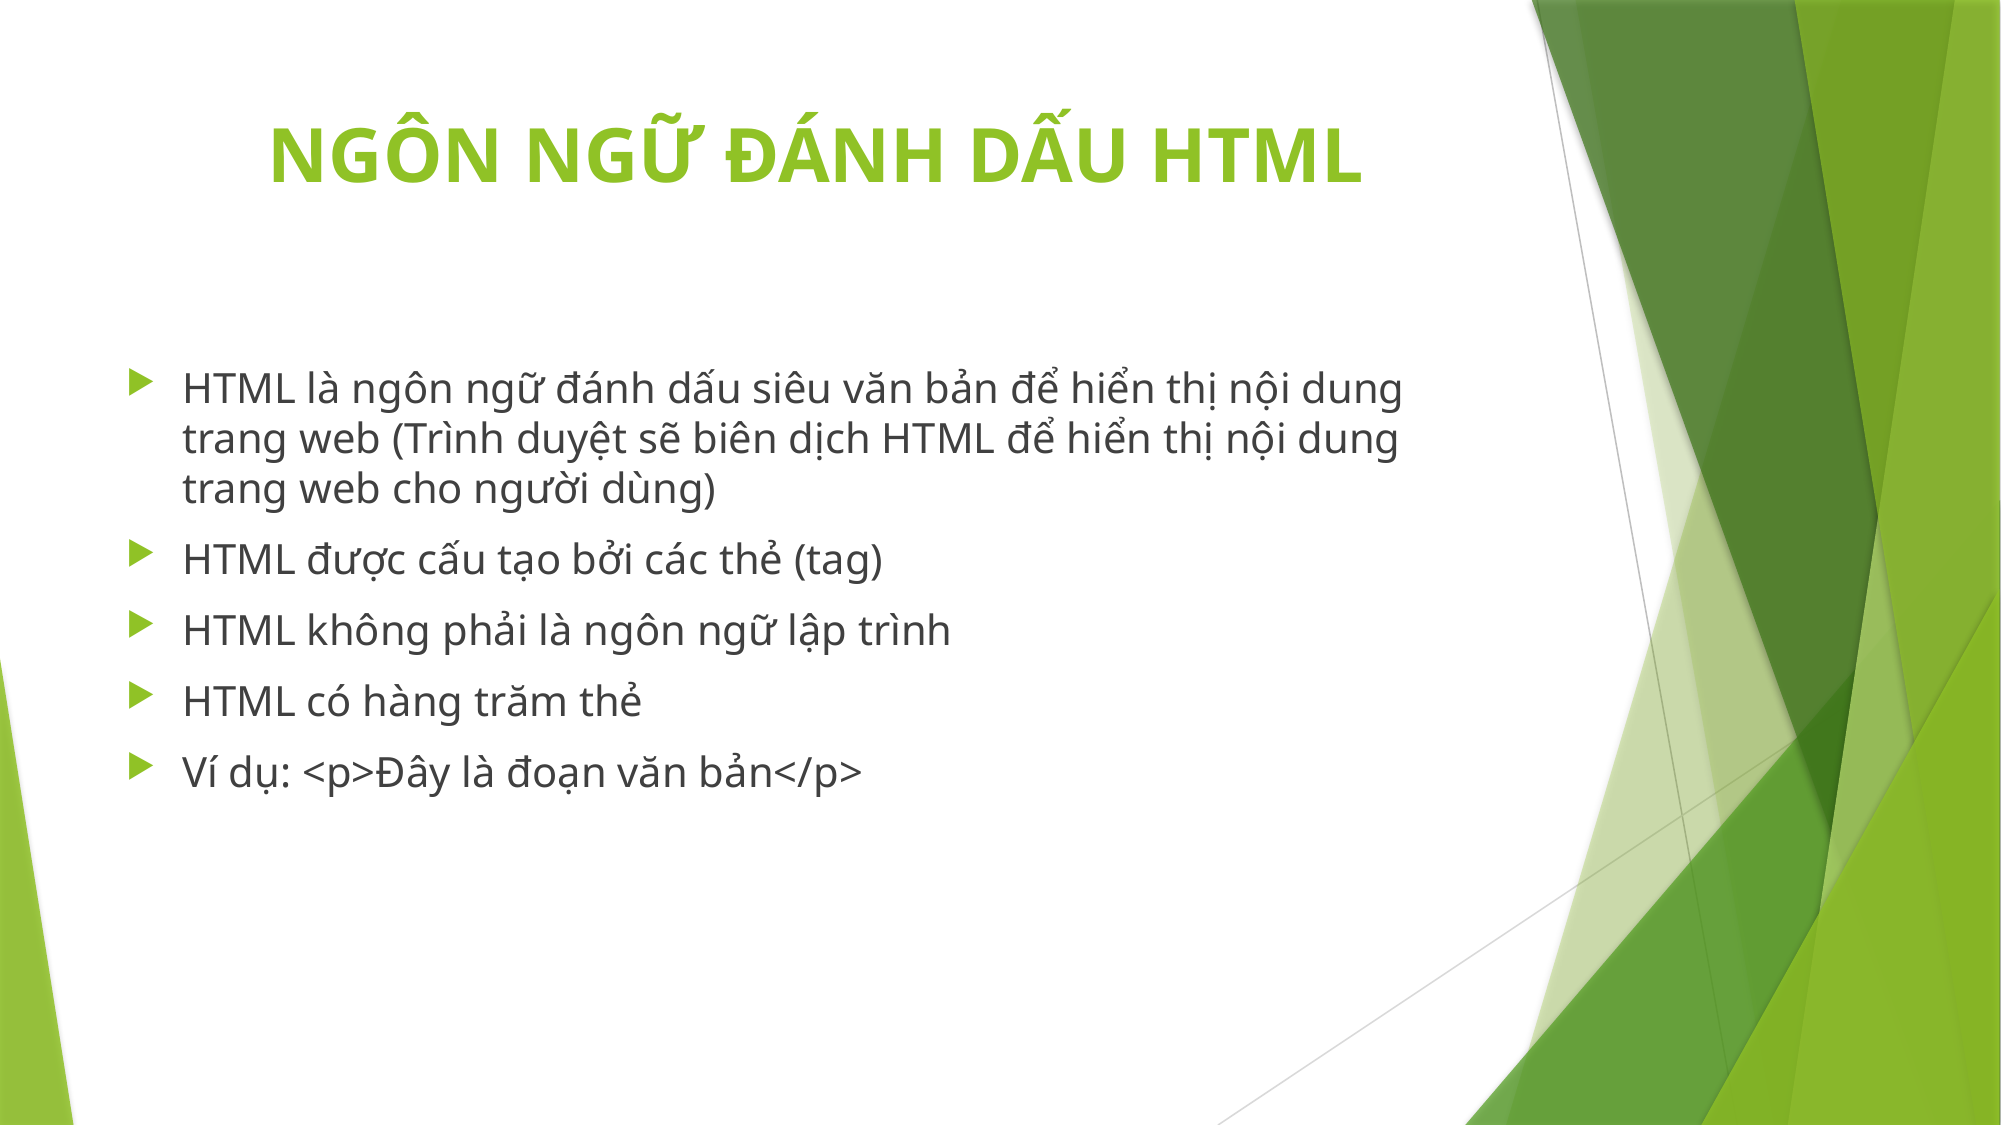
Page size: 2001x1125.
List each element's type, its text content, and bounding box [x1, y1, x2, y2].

title NGÔN NGỮ ĐÁNH DẤU HTML [111, 99, 1522, 317]
list HTML là ngôn ngữ đánh dấu siêu văn bản để hiển thị nội dung trang web (Trình duyệt sẽ biên dịch HTML để hiển thị nội dung trang web cho người dùng) HTML được cấu tạo bởi các thẻ (tag) HTML không phải là ngôn ngữ lập trình HTML có hàng trăm thẻ Ví dụ: <p>Đây là đoạn văn bản</p> [111, 354, 1522, 992]
